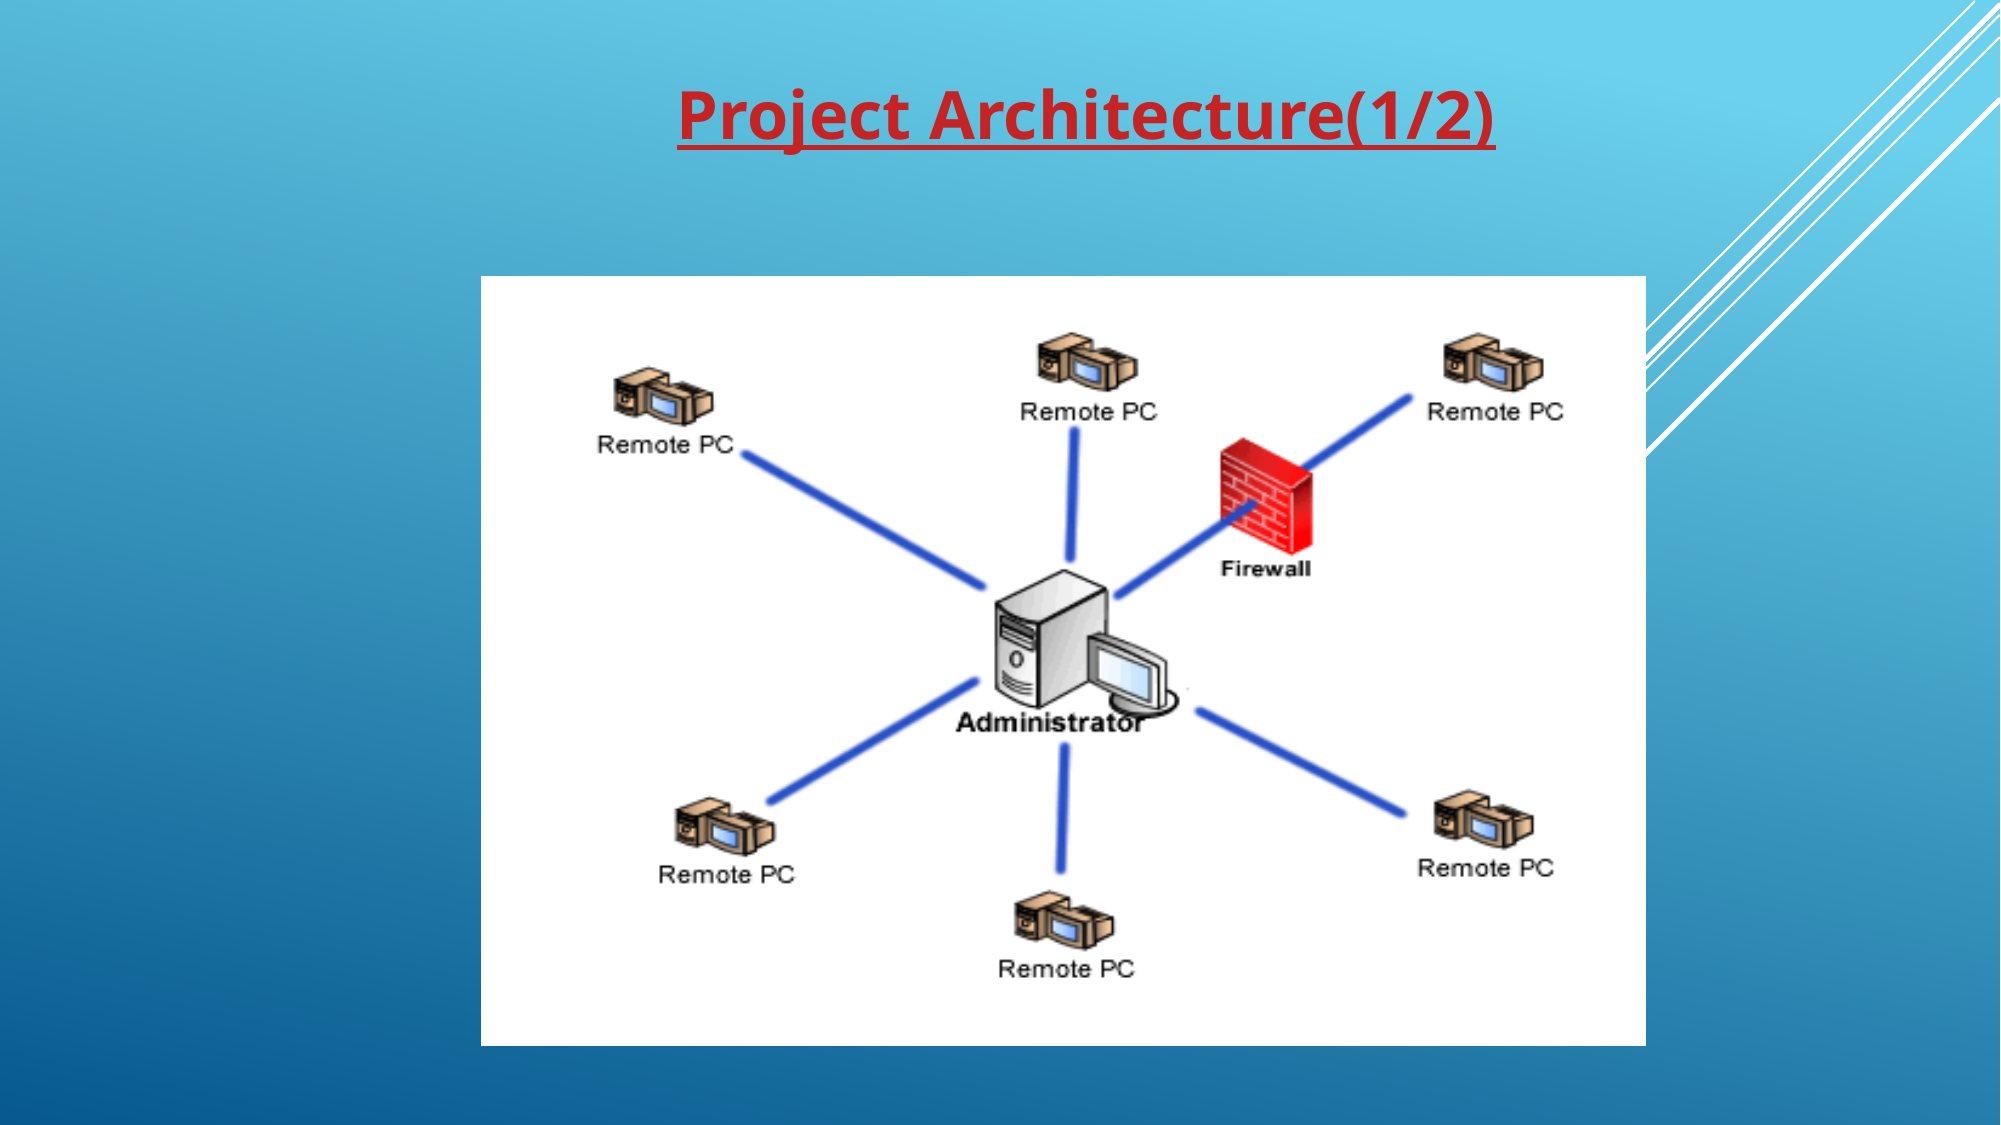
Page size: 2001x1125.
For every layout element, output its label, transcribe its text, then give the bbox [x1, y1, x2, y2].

picture [481, 276, 1646, 1047]
text_box Project Architecture(1/2) [661, 65, 1511, 161]
